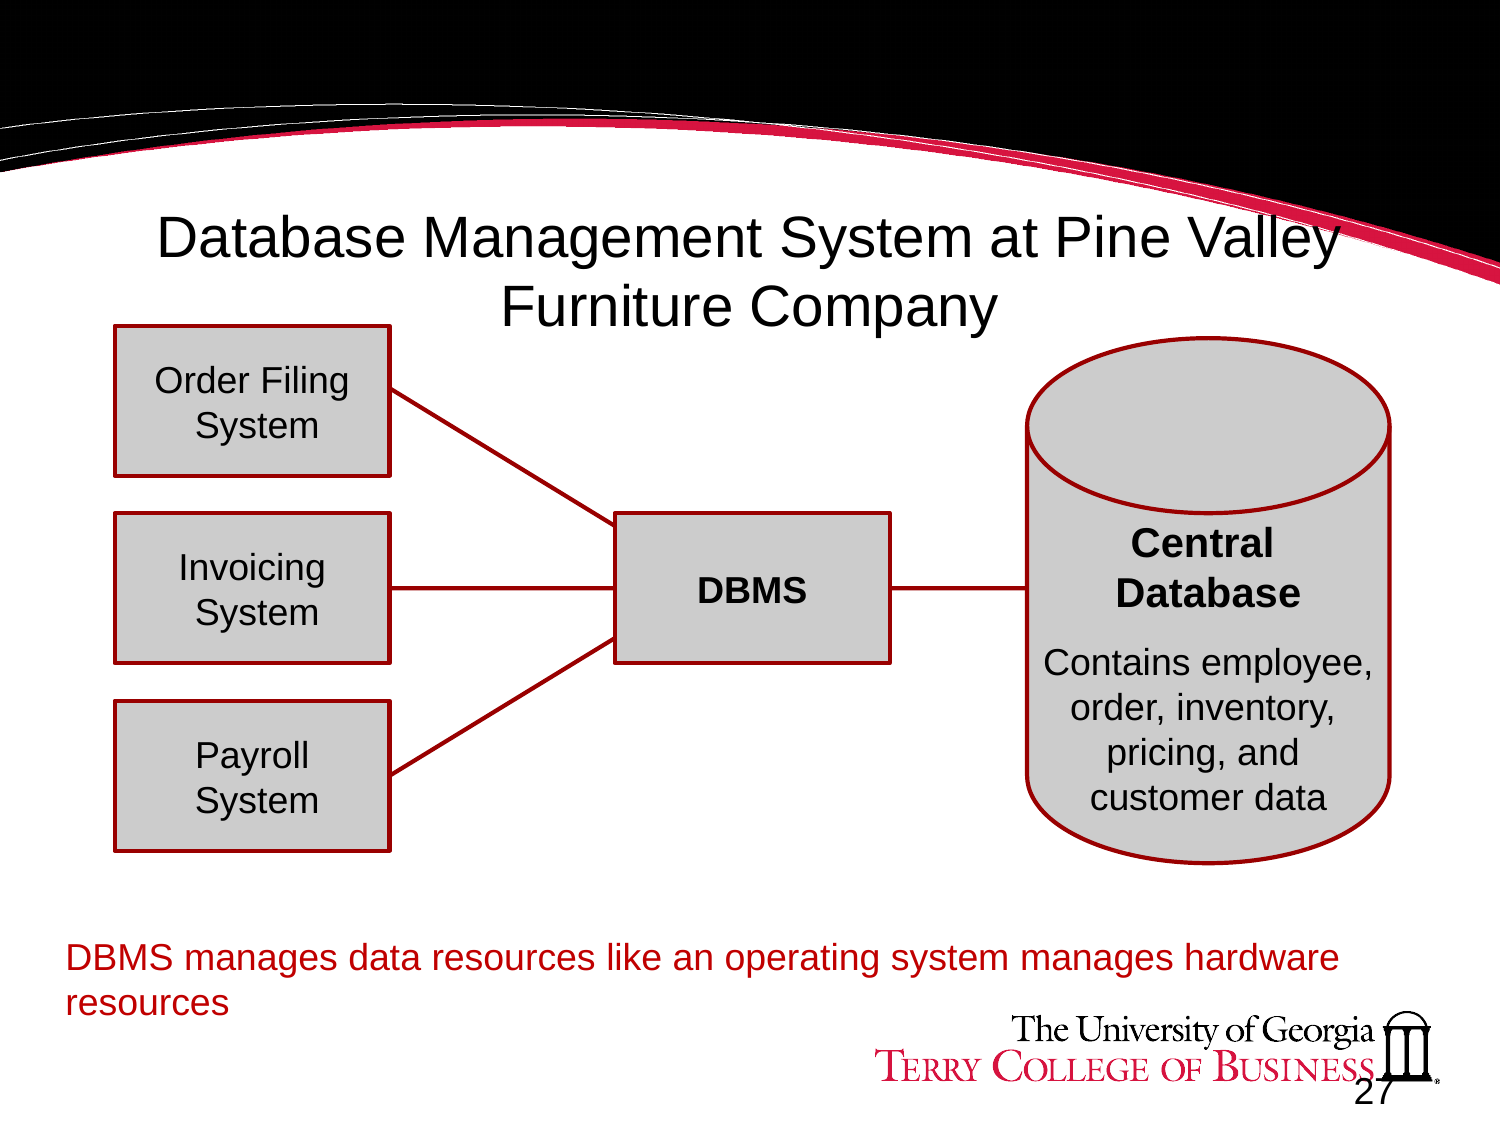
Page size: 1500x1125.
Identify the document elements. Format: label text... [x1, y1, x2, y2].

text_box Payroll System [114, 700, 390, 851]
text_box Invoicing System [114, 513, 390, 664]
title Database Management System at Pine Valley Furniture Company [75, 174, 1425, 363]
text_box DBMS manages data resources like an operating system manages hardware resources [50, 925, 1500, 1031]
slide_number 27 [1338, 1059, 1500, 1120]
picture [0, 0, 1500, 286]
text_box DBMS [614, 513, 890, 664]
text_box Central Database Contains employee, order, inventory, pricing, and customer data [1027, 338, 1390, 864]
text_box Order Filing System [114, 325, 390, 476]
picture [875, 1031, 1440, 1084]
